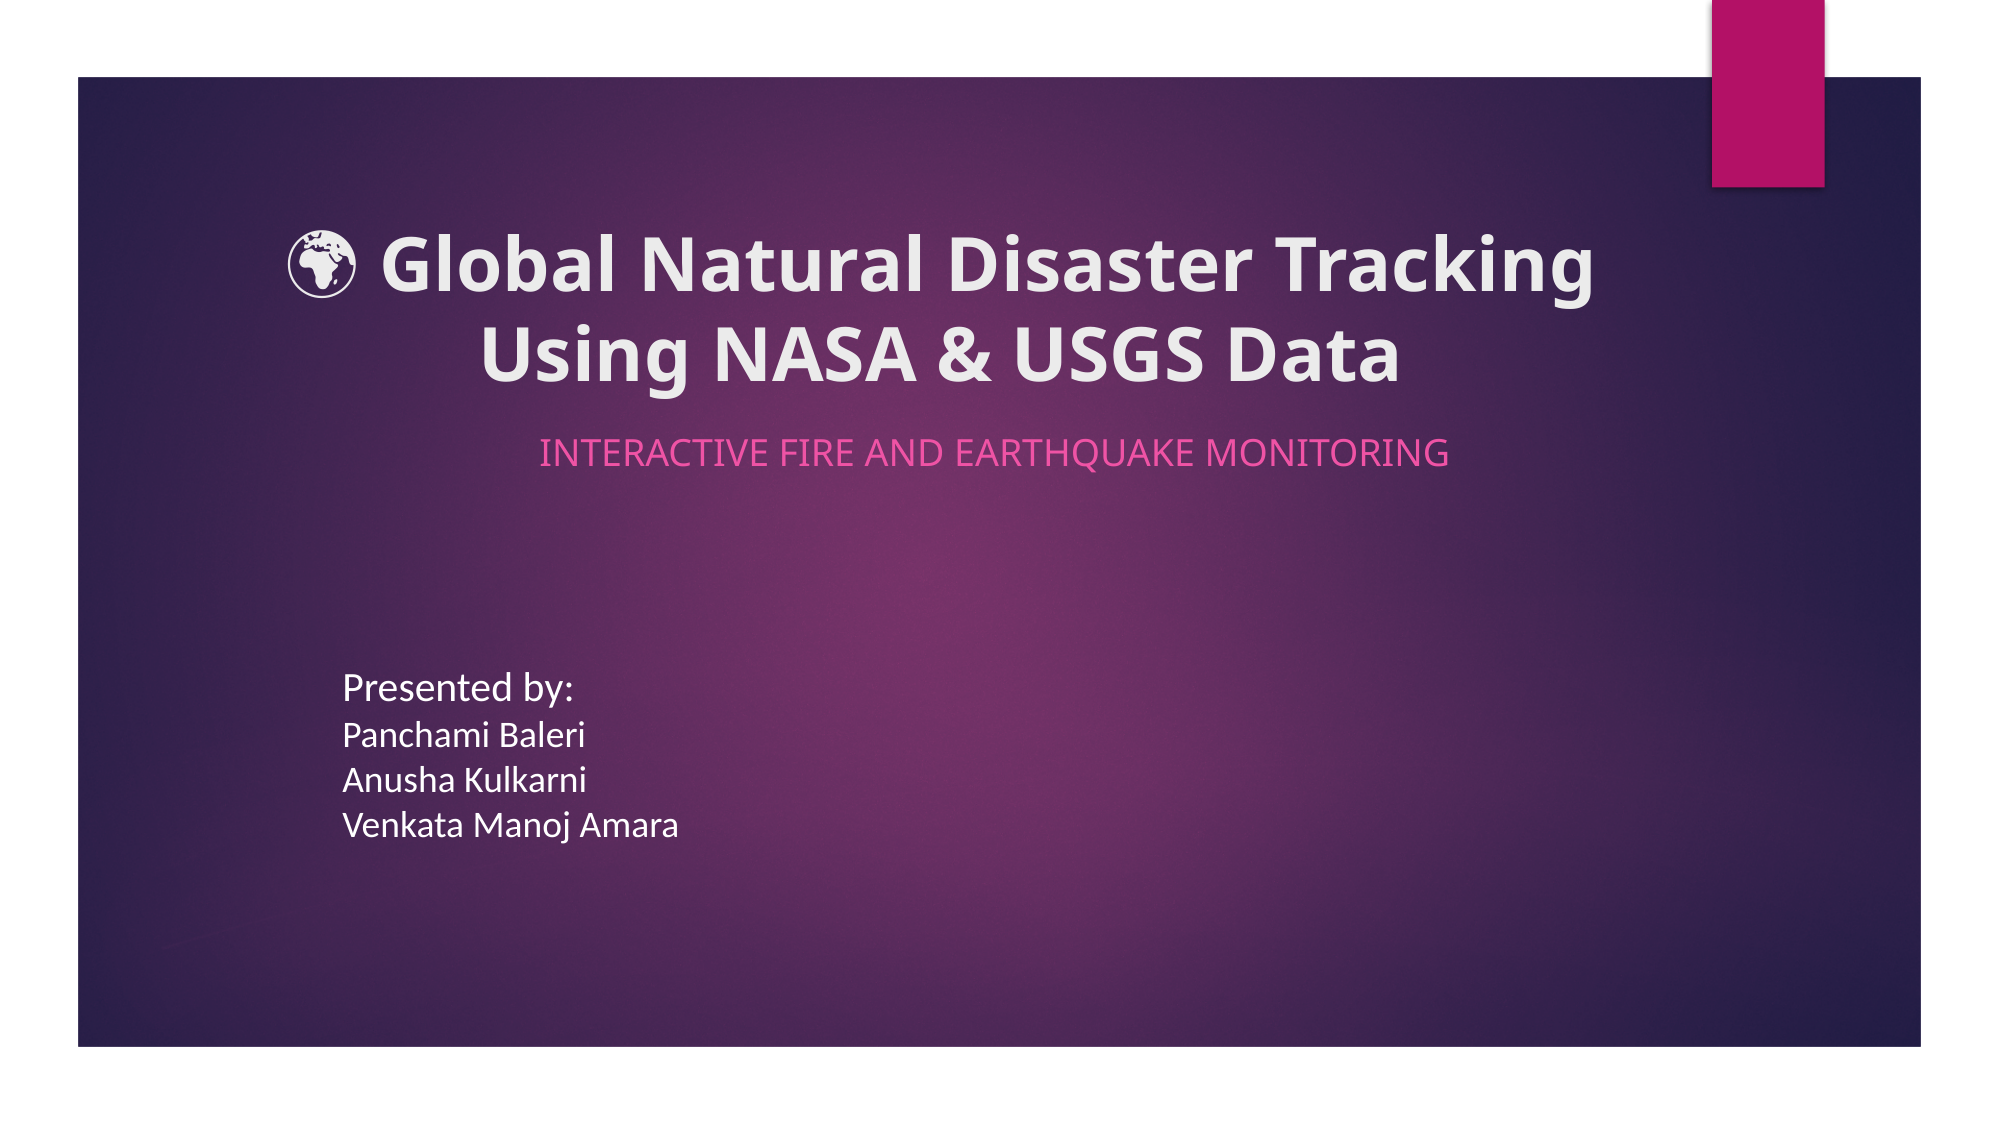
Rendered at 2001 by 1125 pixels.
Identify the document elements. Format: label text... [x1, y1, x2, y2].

title 🌍 Global Natural Disaster Tracking Using NASA & USGS Data [217, 0, 1665, 405]
text_box Presented by: Panchami Baleri Anusha Kulkarni Venkata Manoj Amara [327, 652, 695, 853]
subtitle Interactive Fire and Earthquake Monitoring [276, 421, 1724, 563]
